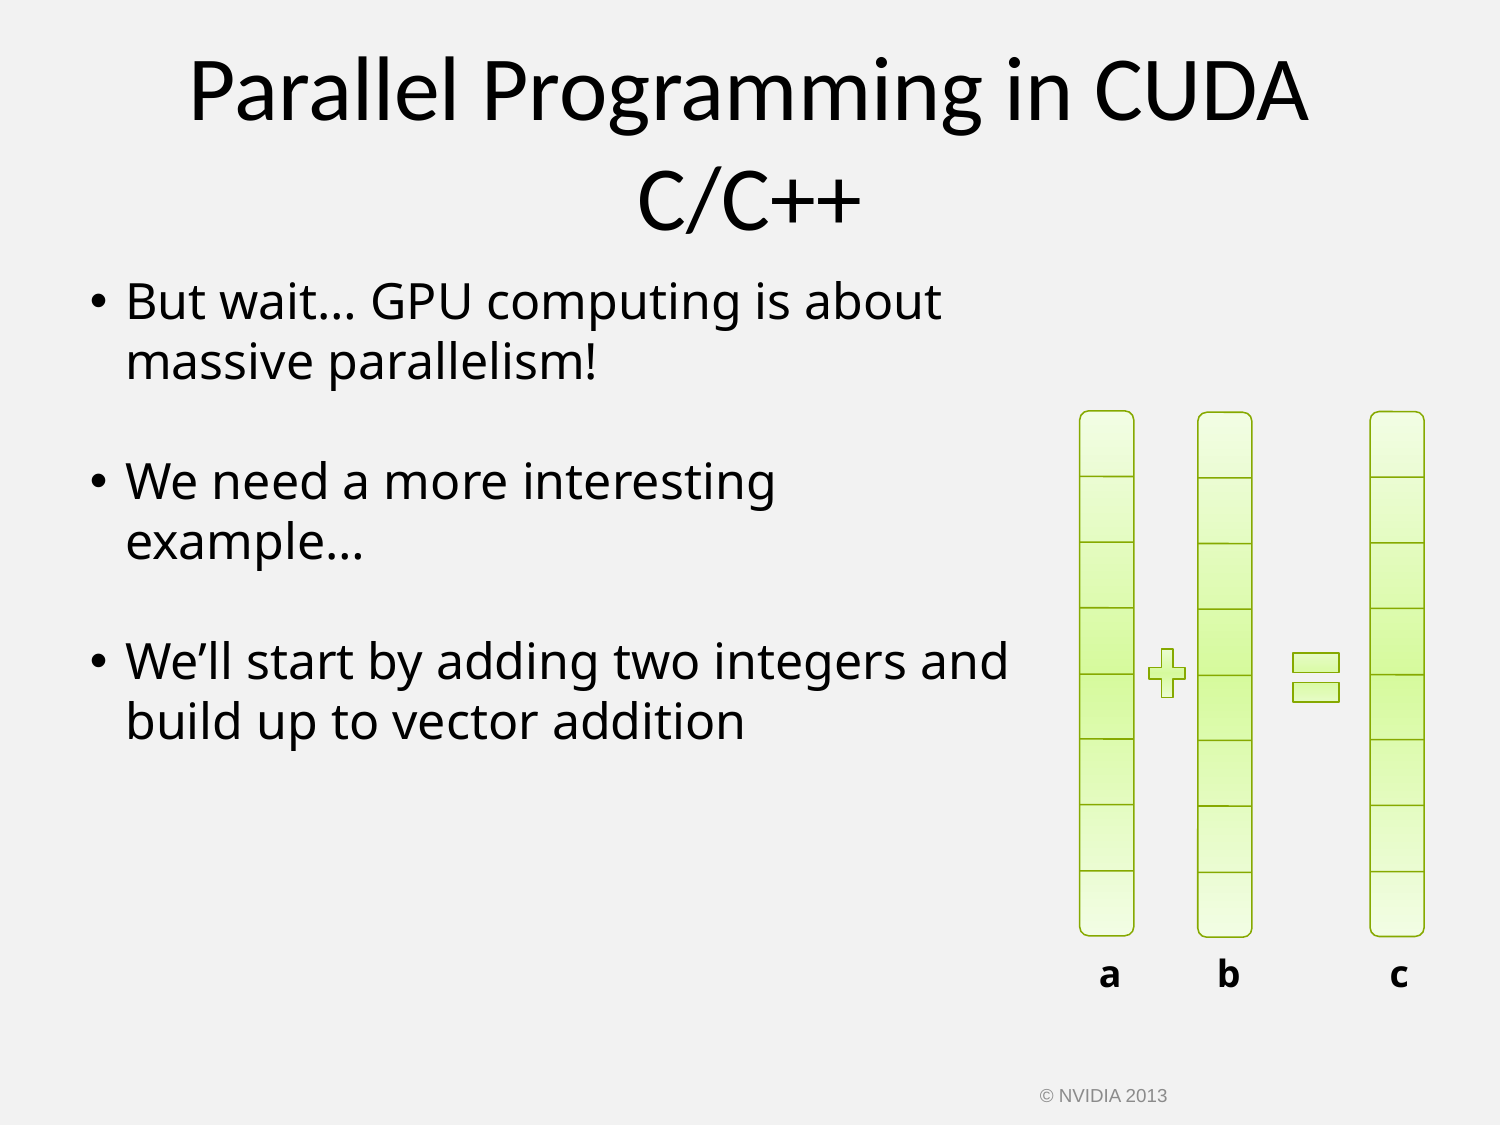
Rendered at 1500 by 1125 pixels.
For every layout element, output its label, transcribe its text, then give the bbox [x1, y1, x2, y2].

text_box [1293, 682, 1339, 702]
text_box [1370, 872, 1425, 937]
text_box a [1084, 942, 1138, 1003]
text_box [1370, 740, 1425, 805]
text_box [1197, 741, 1252, 872]
text_box [1079, 543, 1134, 607]
text_box [1370, 806, 1425, 871]
text_box [1370, 411, 1425, 477]
text_box © NVIDIA 2013 [1024, 1065, 1500, 1125]
text_box But wait… GPU computing is about massive parallelism! We need a more interesting example… We’ll start by adding two integers and build up to vector addition [75, 262, 1036, 1038]
text_box [1370, 543, 1425, 608]
text_box [1197, 610, 1252, 675]
text_box [1079, 608, 1134, 674]
text_box Parallel Programming in CUDA C/C++ [75, 45, 1425, 233]
text_box [1197, 676, 1252, 740]
text_box [1197, 478, 1252, 543]
text_box [1370, 478, 1425, 542]
text_box [1370, 609, 1425, 674]
text_box b [1202, 942, 1258, 1003]
text_box [1370, 675, 1425, 739]
text_box [1197, 873, 1252, 938]
text_box [1079, 410, 1134, 476]
text_box [1079, 675, 1134, 804]
text_box [1079, 871, 1134, 936]
text_box [1197, 544, 1252, 609]
text_box [1149, 649, 1186, 698]
text_box [1079, 477, 1134, 542]
text_box [1293, 653, 1339, 673]
text_box [1079, 805, 1134, 870]
text_box c [1374, 942, 1428, 1003]
text_box [1197, 412, 1252, 477]
